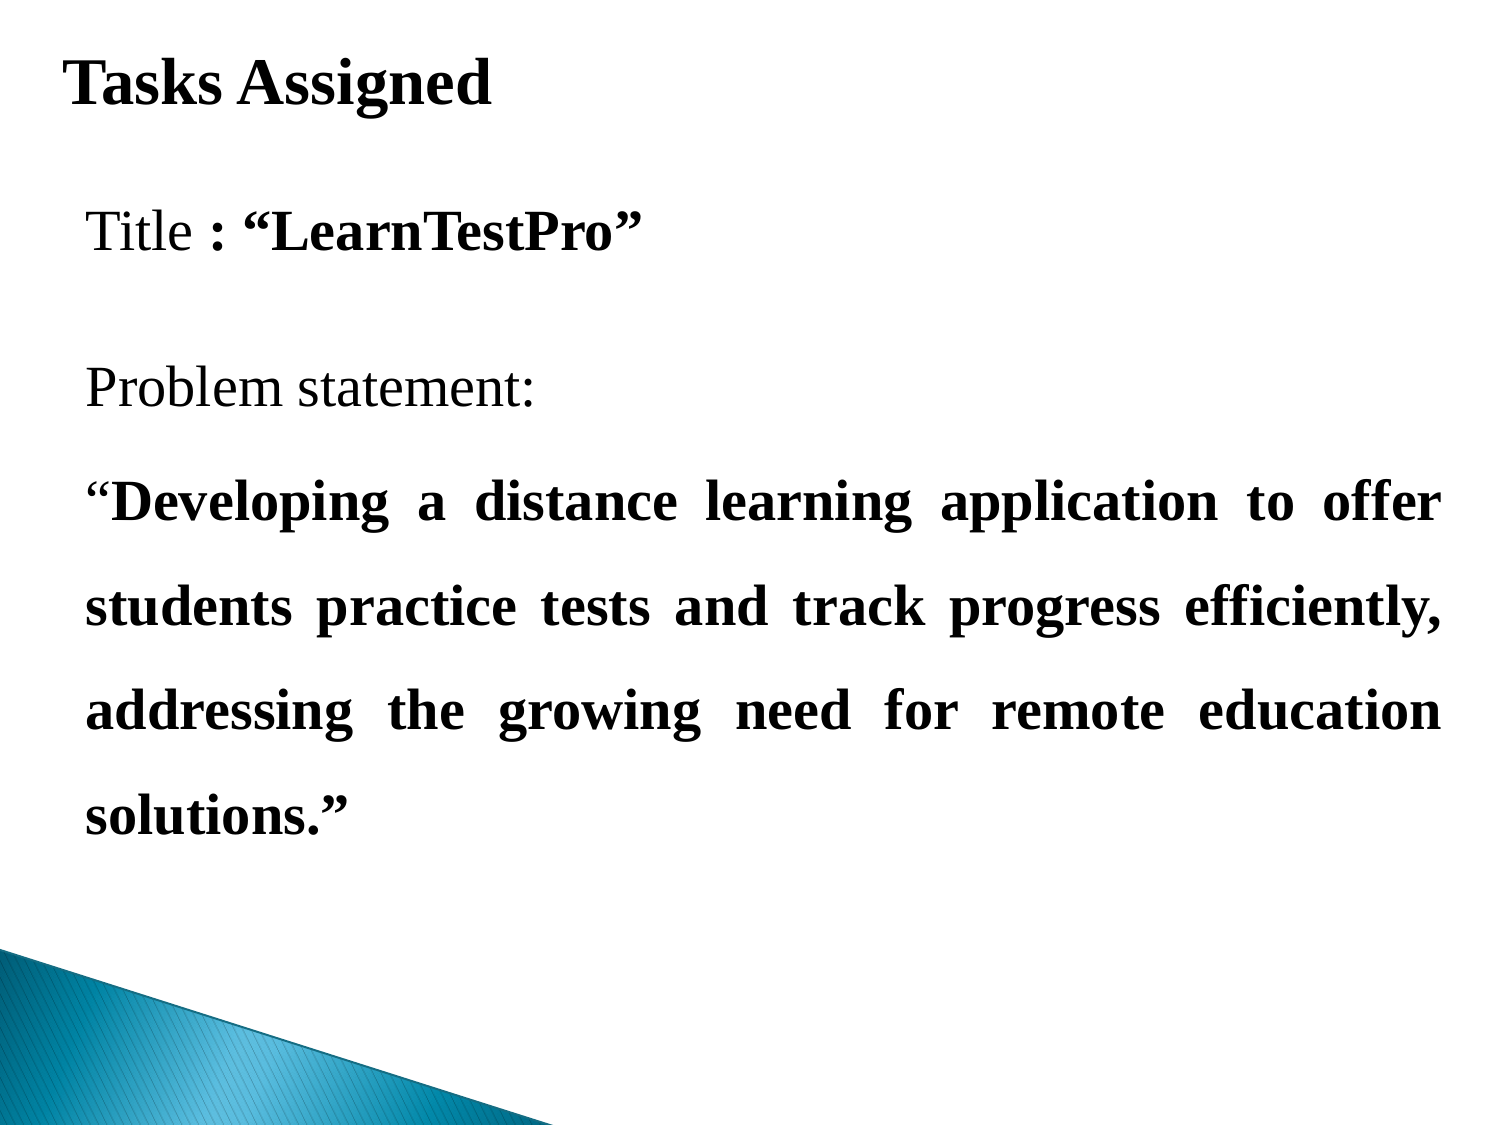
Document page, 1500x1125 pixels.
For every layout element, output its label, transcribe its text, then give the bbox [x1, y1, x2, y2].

text_box Tasks Assigned [48, 30, 1159, 125]
list Title : “LearnTestPro” Problem statement: “Developing a distance learning application to offer students practice tests and track progress efficiently, addressing the growing need for remote education solutions.” [52, 184, 1458, 1125]
